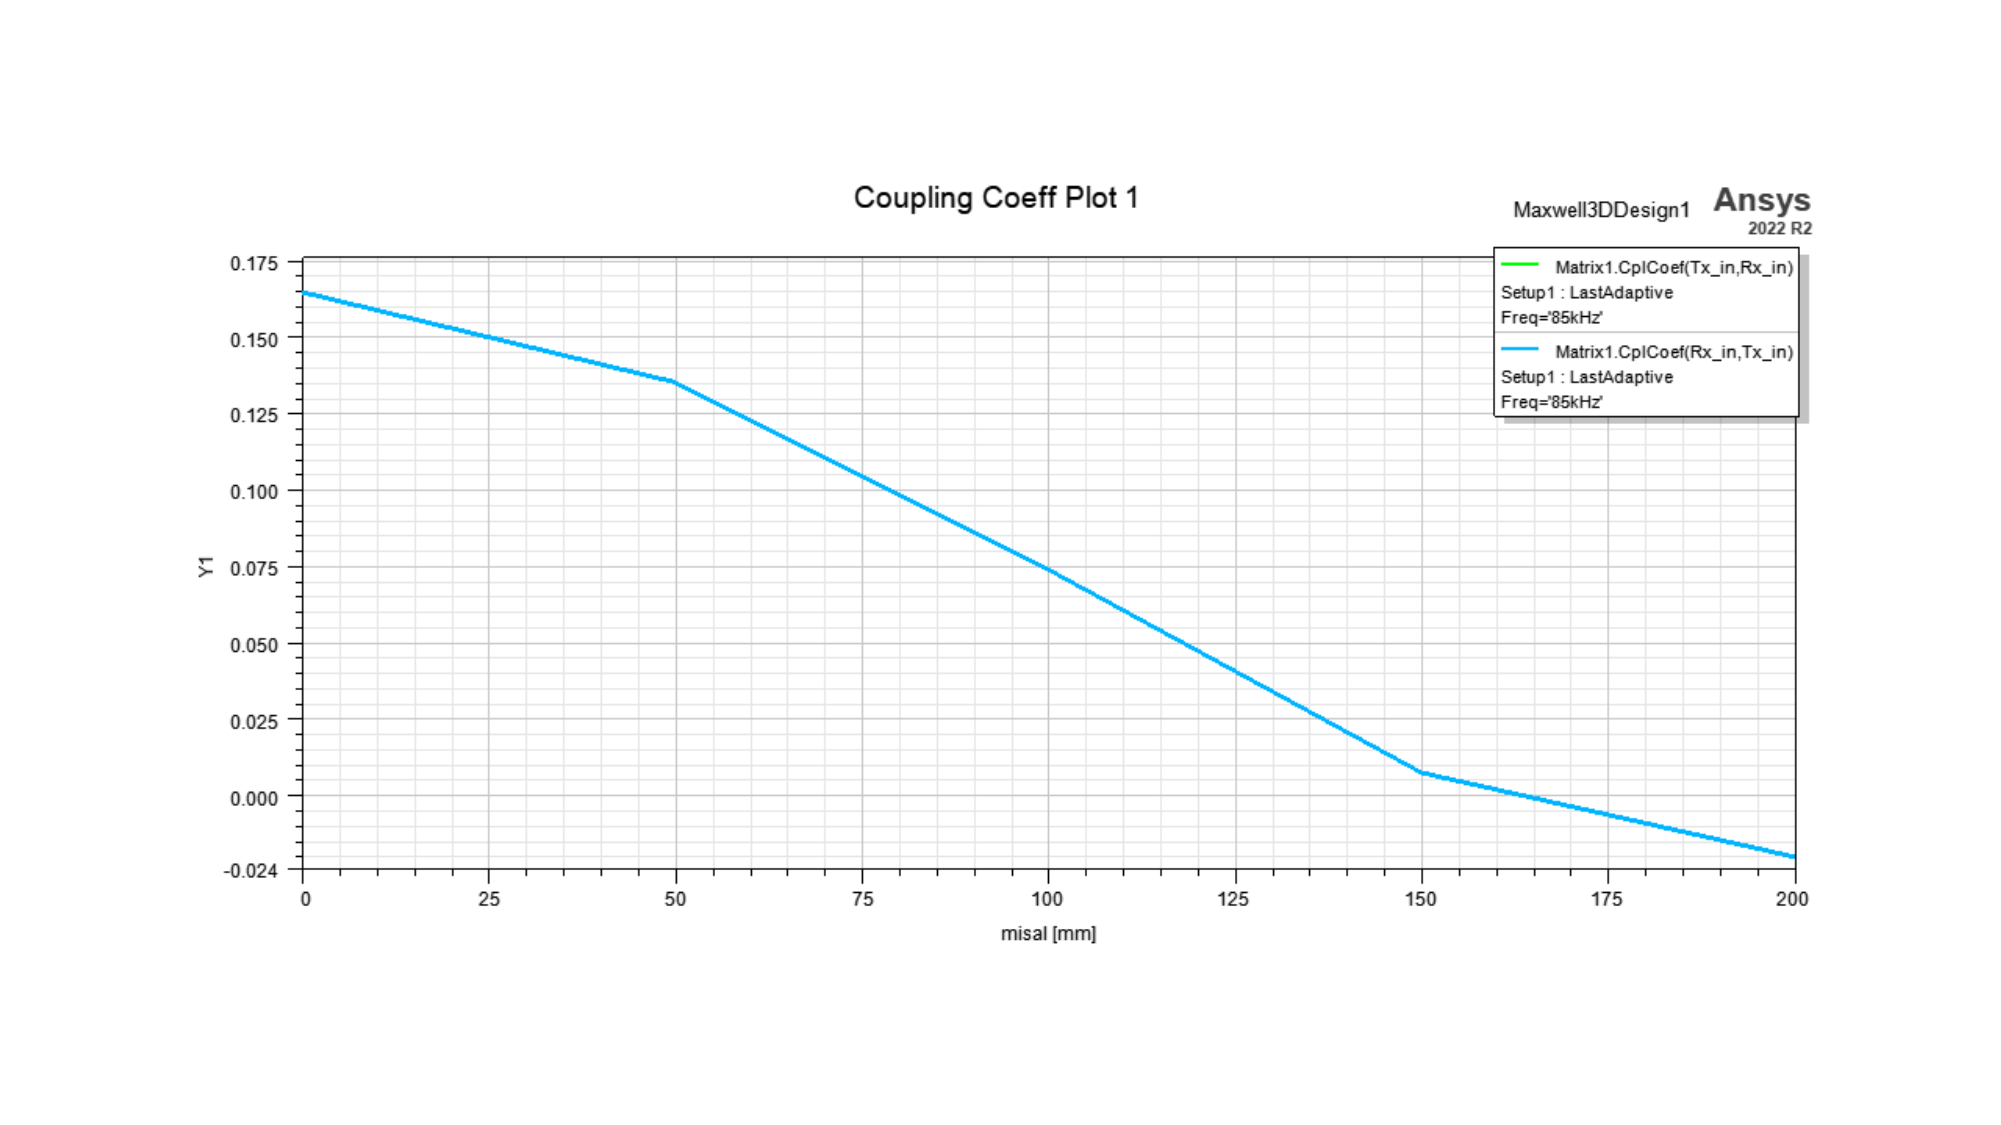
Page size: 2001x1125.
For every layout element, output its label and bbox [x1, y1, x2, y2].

picture [174, 172, 1825, 953]
